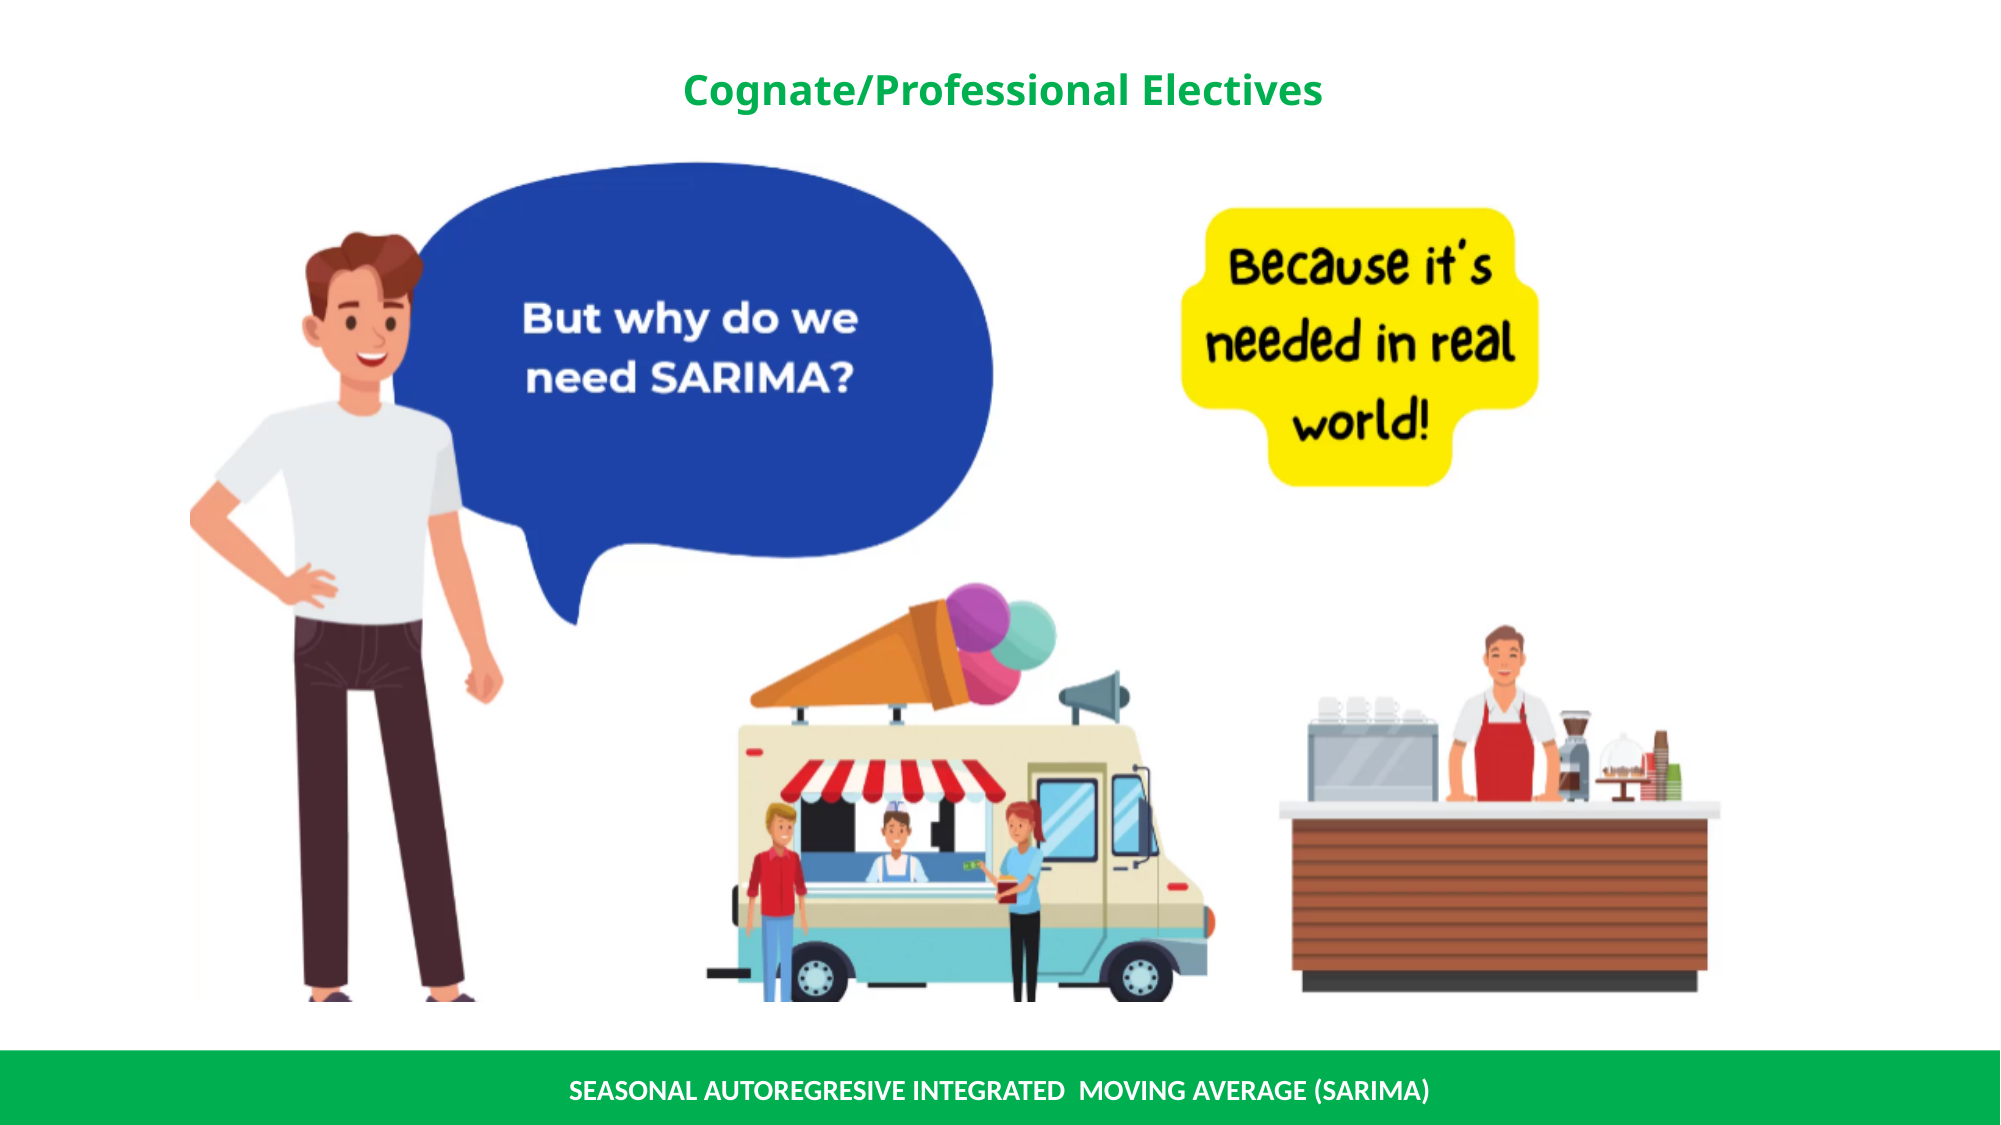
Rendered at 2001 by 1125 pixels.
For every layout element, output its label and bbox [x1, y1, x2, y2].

picture [189, 124, 1811, 1002]
